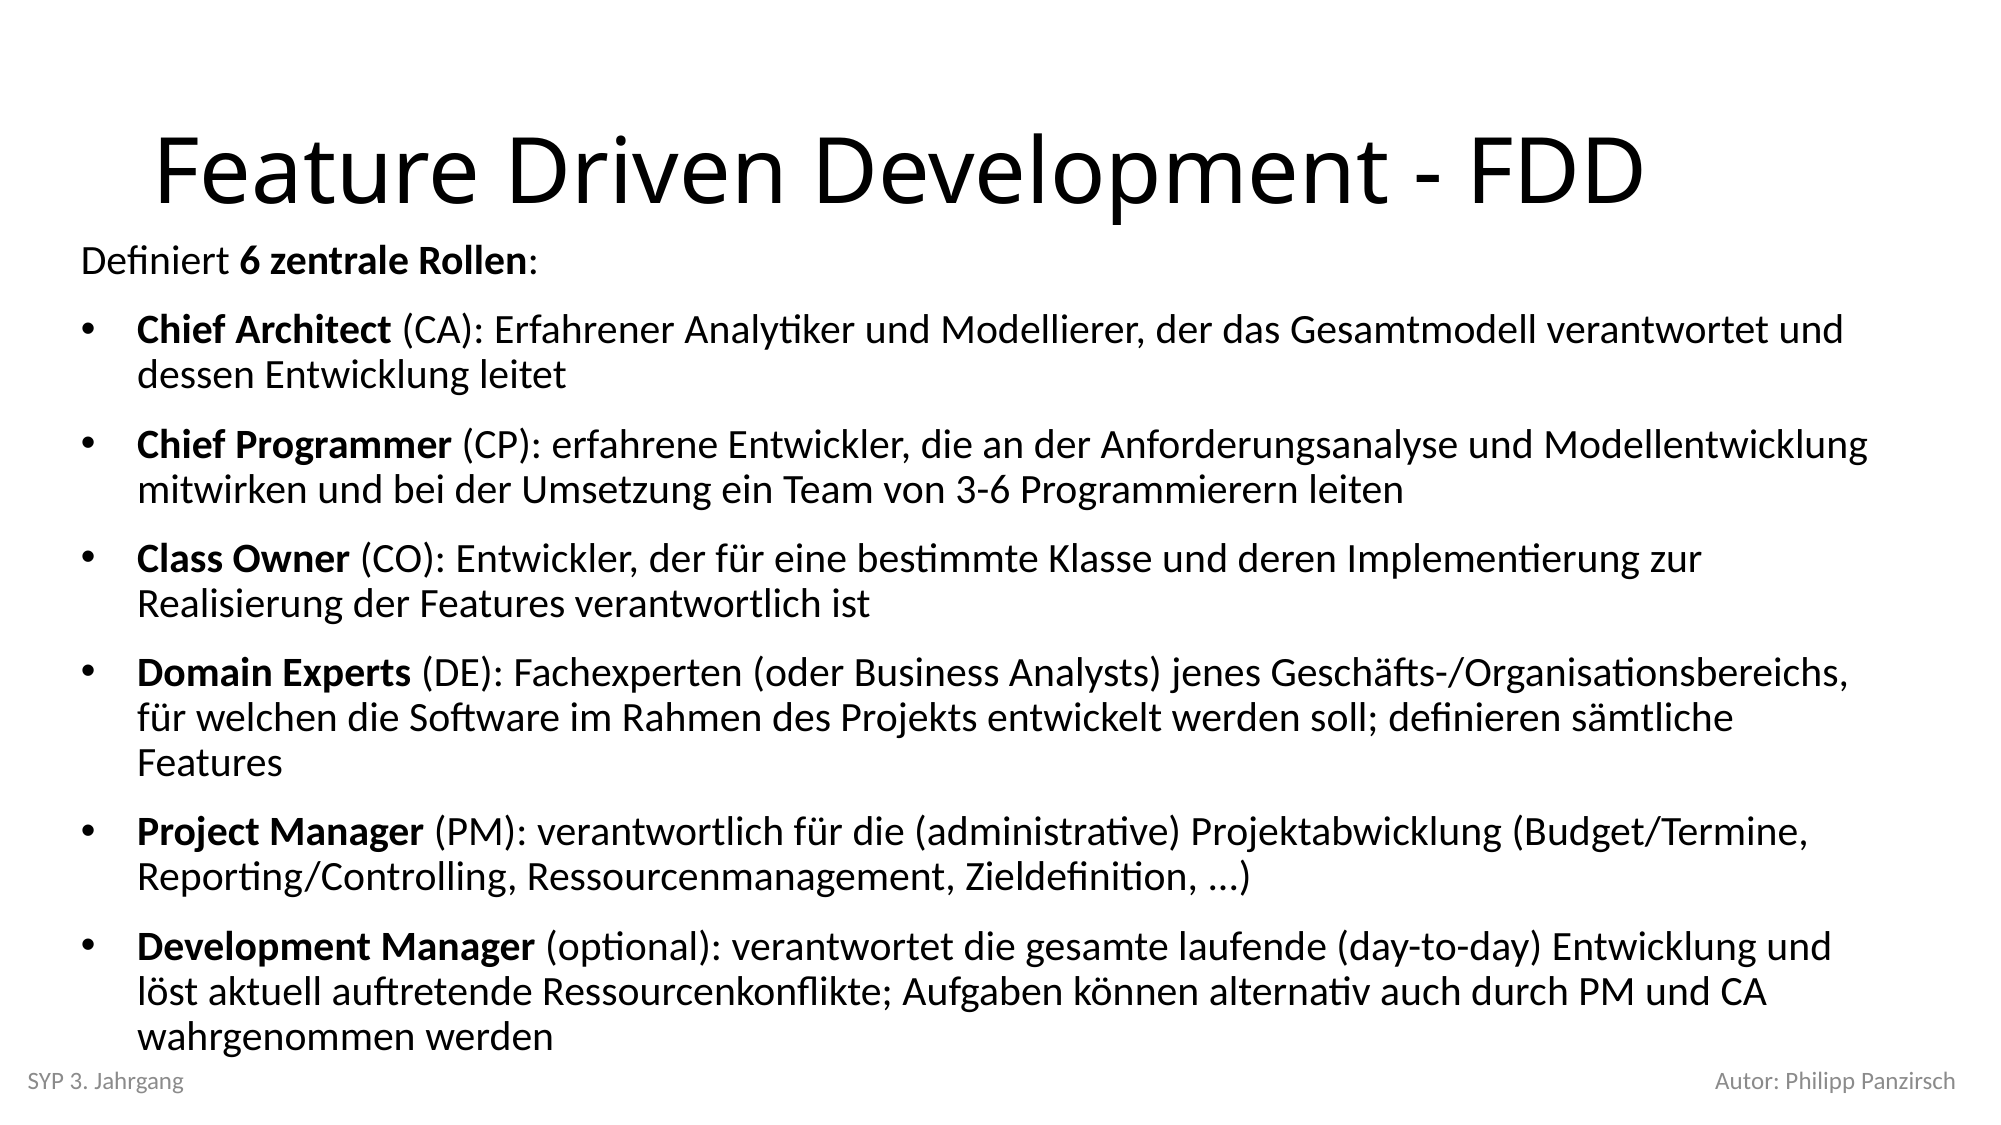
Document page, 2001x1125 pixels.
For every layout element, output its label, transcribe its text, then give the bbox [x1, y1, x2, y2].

text_box Autor: Philipp Panzirsch [1296, 1049, 1972, 1110]
footer SYP 3. Jahrgang [12, 1049, 688, 1110]
text_box Definiert 6 zentrale Rollen: Chief Architect (CA): Erfahrener Analytiker und Modellierer, der das Gesamtmodell verantwortet und dessen Entwicklung leitet Chief Programmer (CP): erfahrene Entwickler, die an der Anforderungsanalyse und Modellentwicklung mitwirken und bei der Umsetzung ein Team von 3-6 Programmierern leiten Class Owner (CO): Entwickler, der für eine bestimmte Klasse und deren Implementierung zur Realisierung der Features verantwortlich ist Domain Experts (DE): Fachexperten (oder Business Analysts) jenes Geschäfts-/Organisationsbereichs, für welchen die Software im Rahmen des Projekts entwickelt werden soll; definieren sämtliche Features Project Manager (PM): verantwortlich für die (administrative) Projektabwicklung (Budget/Termine, Reporting/Controlling, Ressourcenmanagement, Zieldefinition, ...) Development Manager (optional): verantwortet die gesamte laufende (day-to-day) Entwicklung und löst aktuell auftretende Ressourcenkonflikte; Aufgaben können alternativ auch durch PM und CA wahrgenommen werden [65, 231, 1902, 1024]
title Feature Driven Development - FDD [137, 65, 1863, 231]
